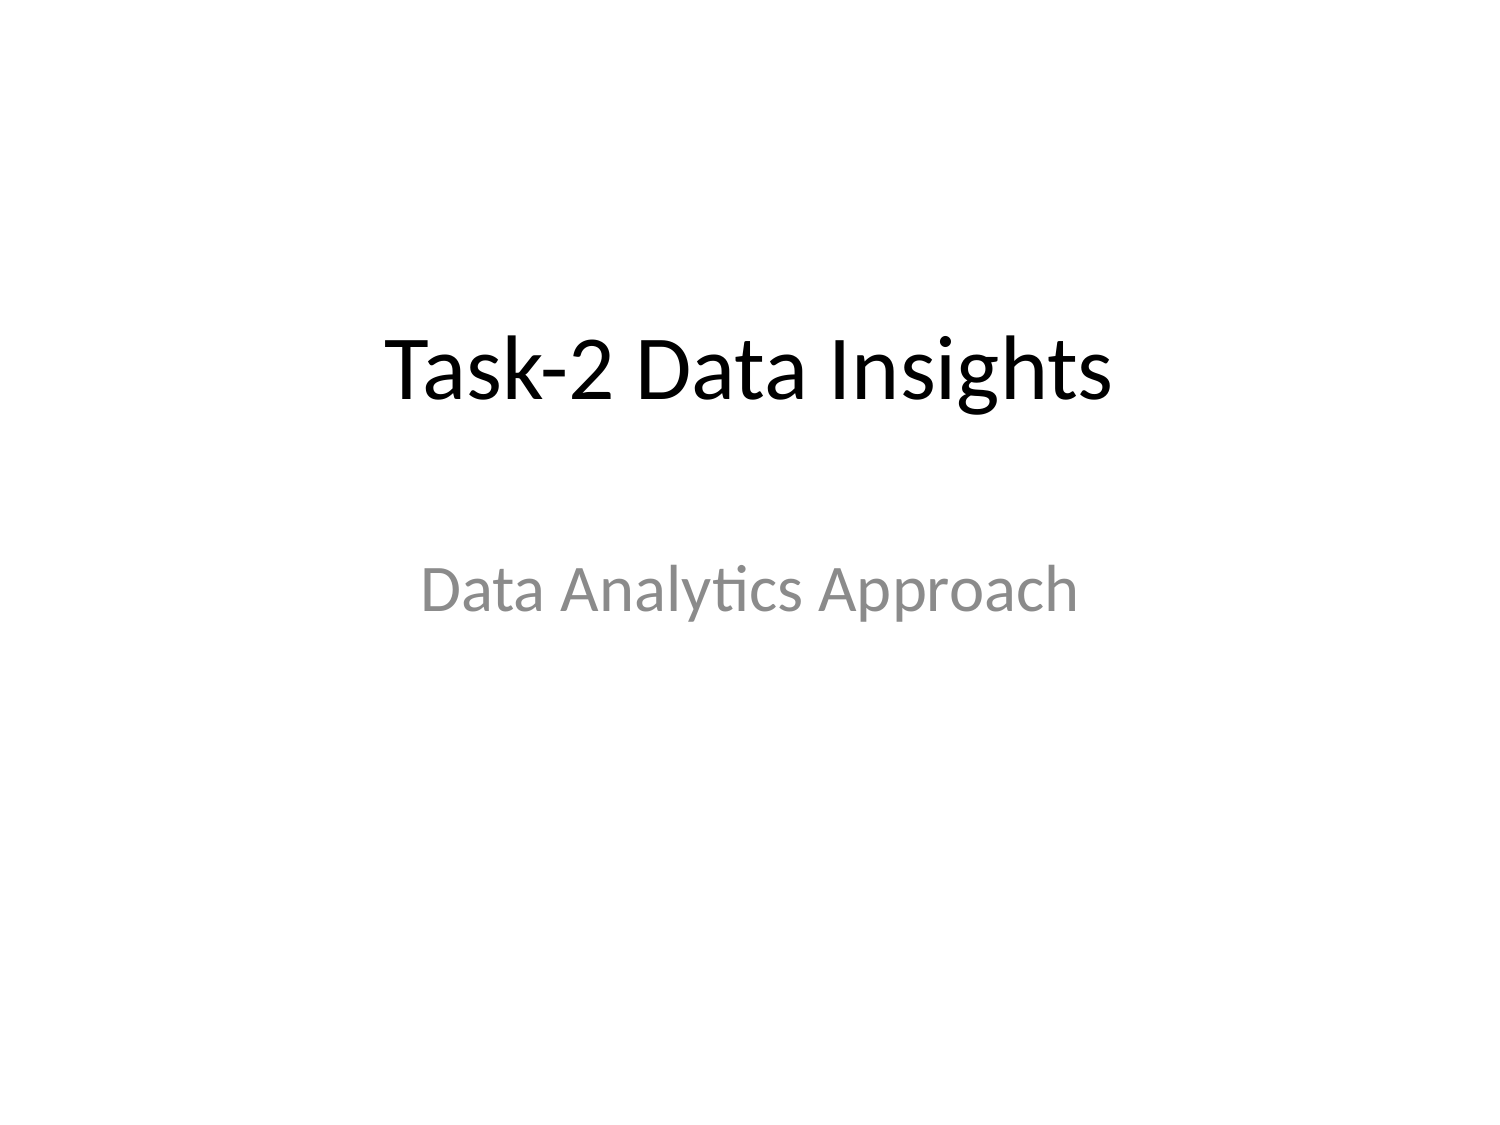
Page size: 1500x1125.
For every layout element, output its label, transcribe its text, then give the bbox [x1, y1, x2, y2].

subtitle Data Analytics Approach [225, 537, 1275, 800]
title Task-2 Data Insights [112, 249, 1388, 475]
